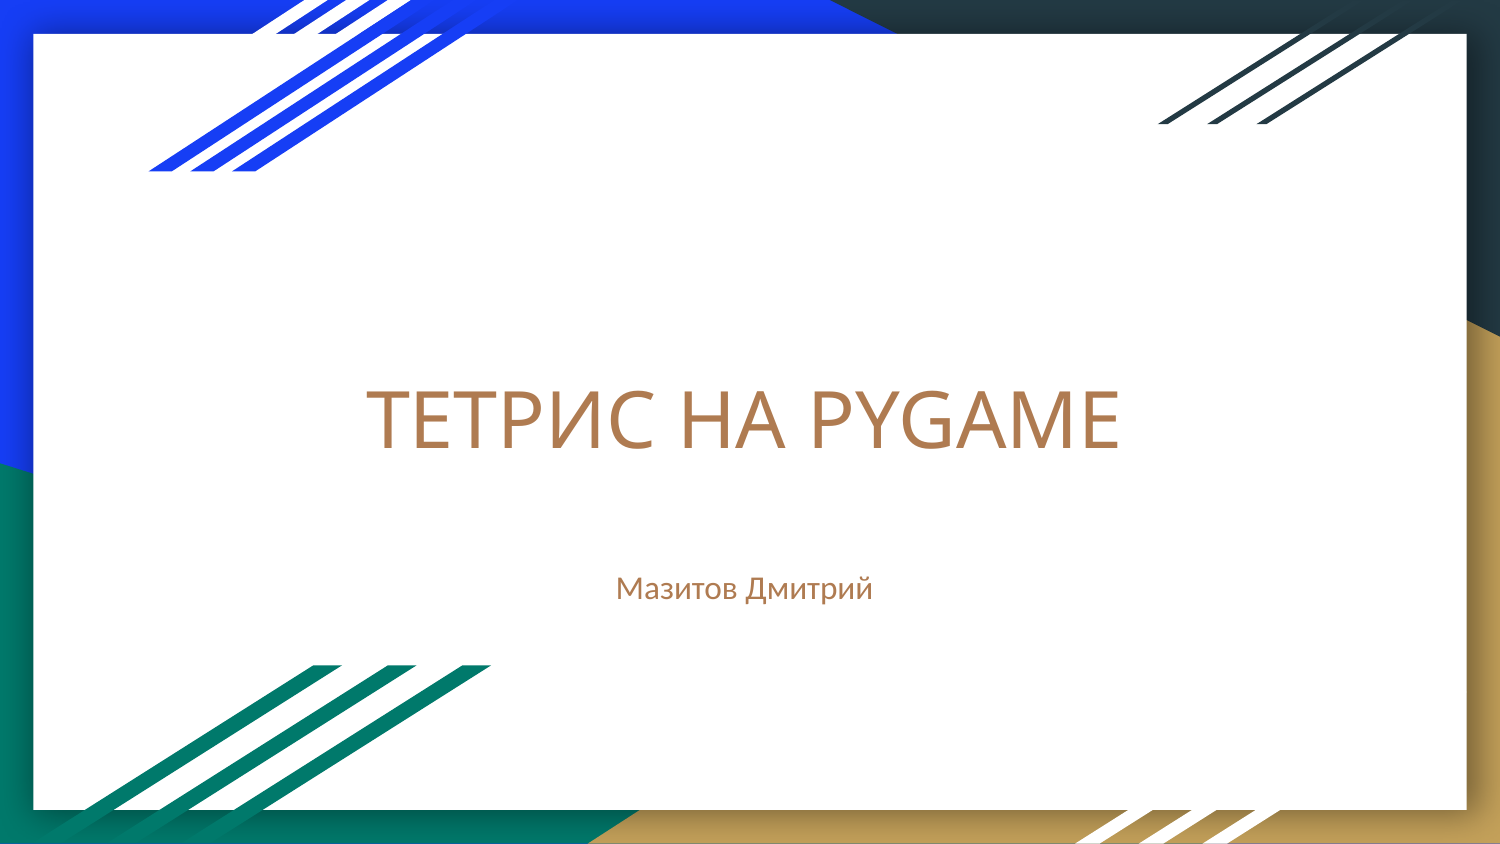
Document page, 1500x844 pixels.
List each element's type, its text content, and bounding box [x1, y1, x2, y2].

title ТЕТРИС НА PYGAME [304, 298, 1185, 537]
subtitle Мазитов Дмитрий [304, 559, 1185, 646]
